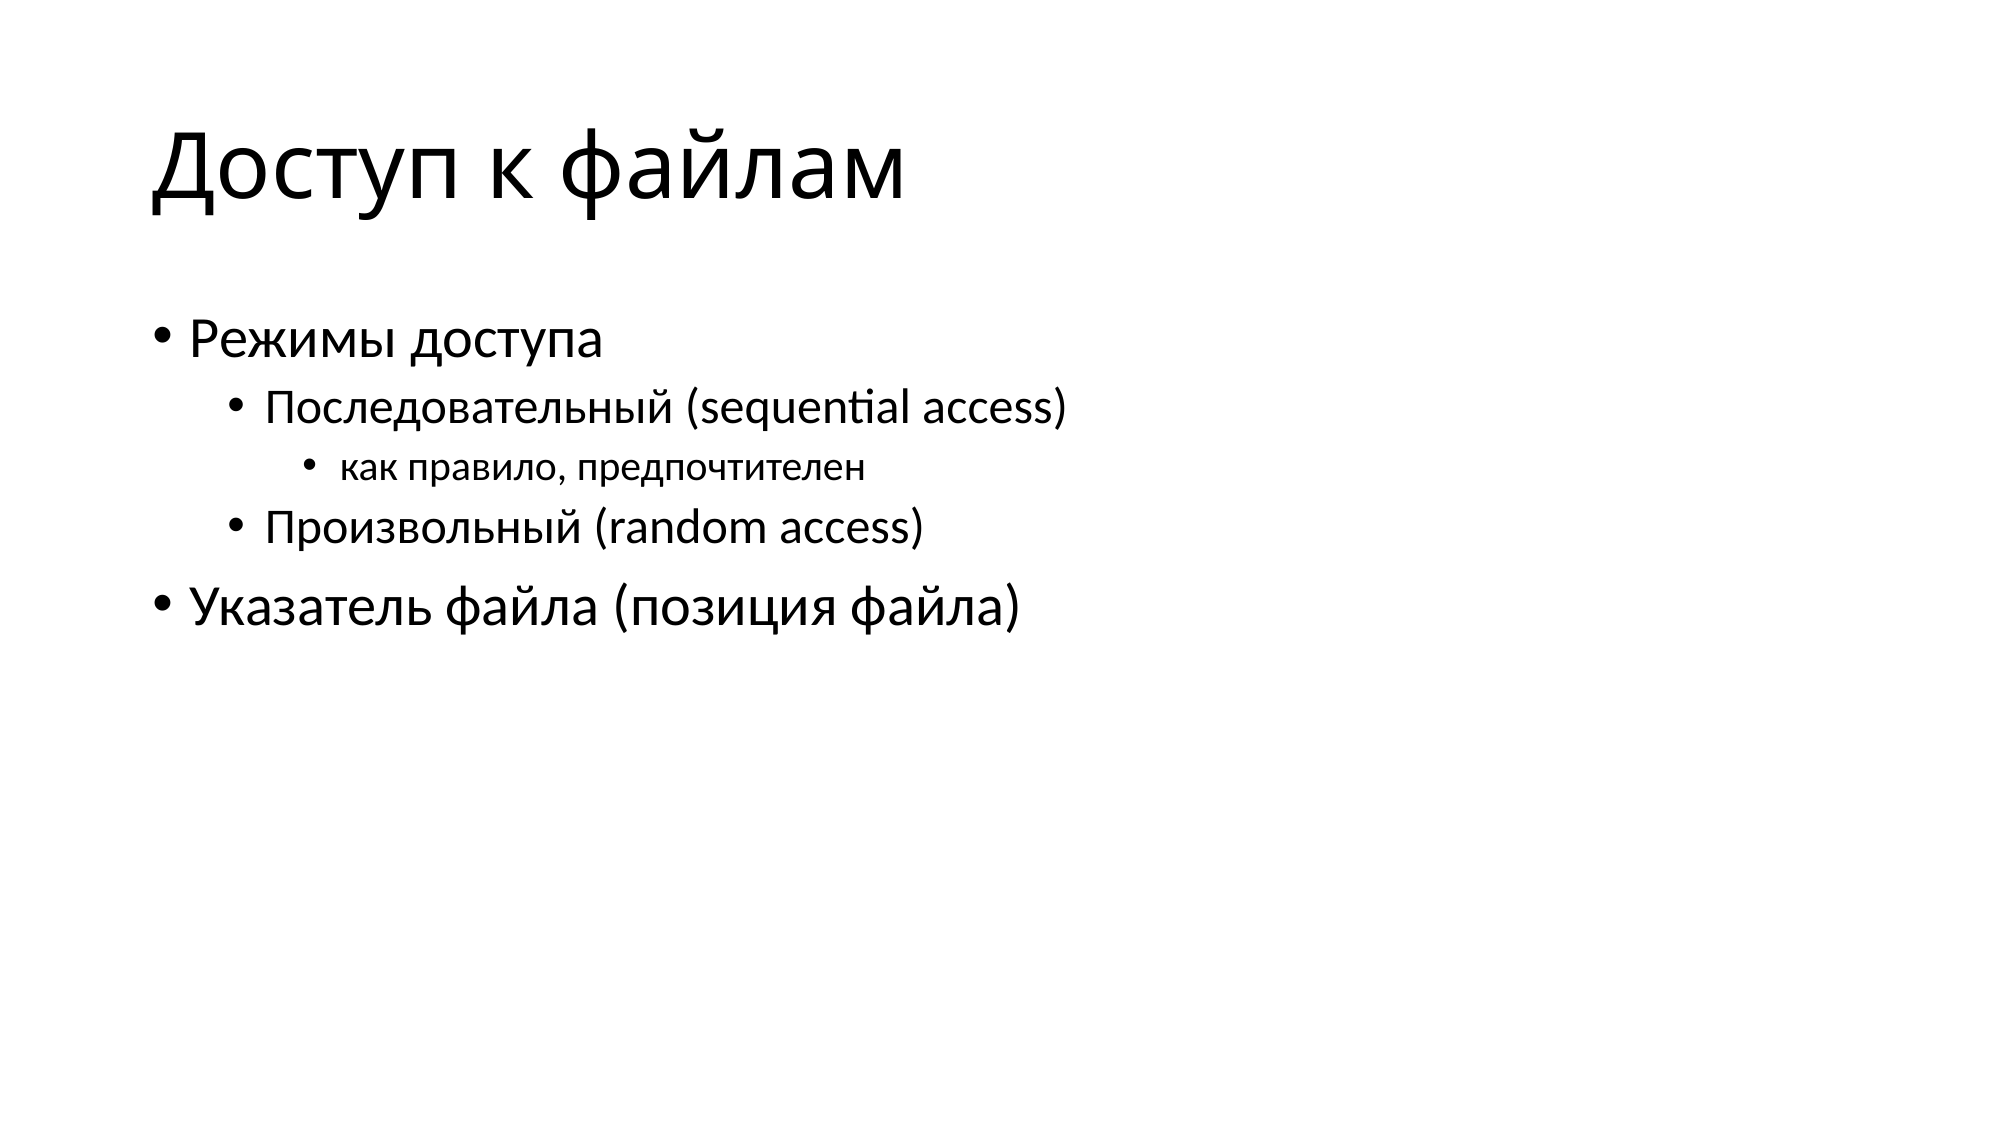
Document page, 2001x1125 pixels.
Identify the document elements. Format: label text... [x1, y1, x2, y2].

list Режимы доступа Последовательный (sequential access) как правило, предпочтителен Произвольный (random access) Указатель файла (позиция файла) [137, 299, 1863, 1014]
title Доступ к файлам [137, 59, 1863, 278]
